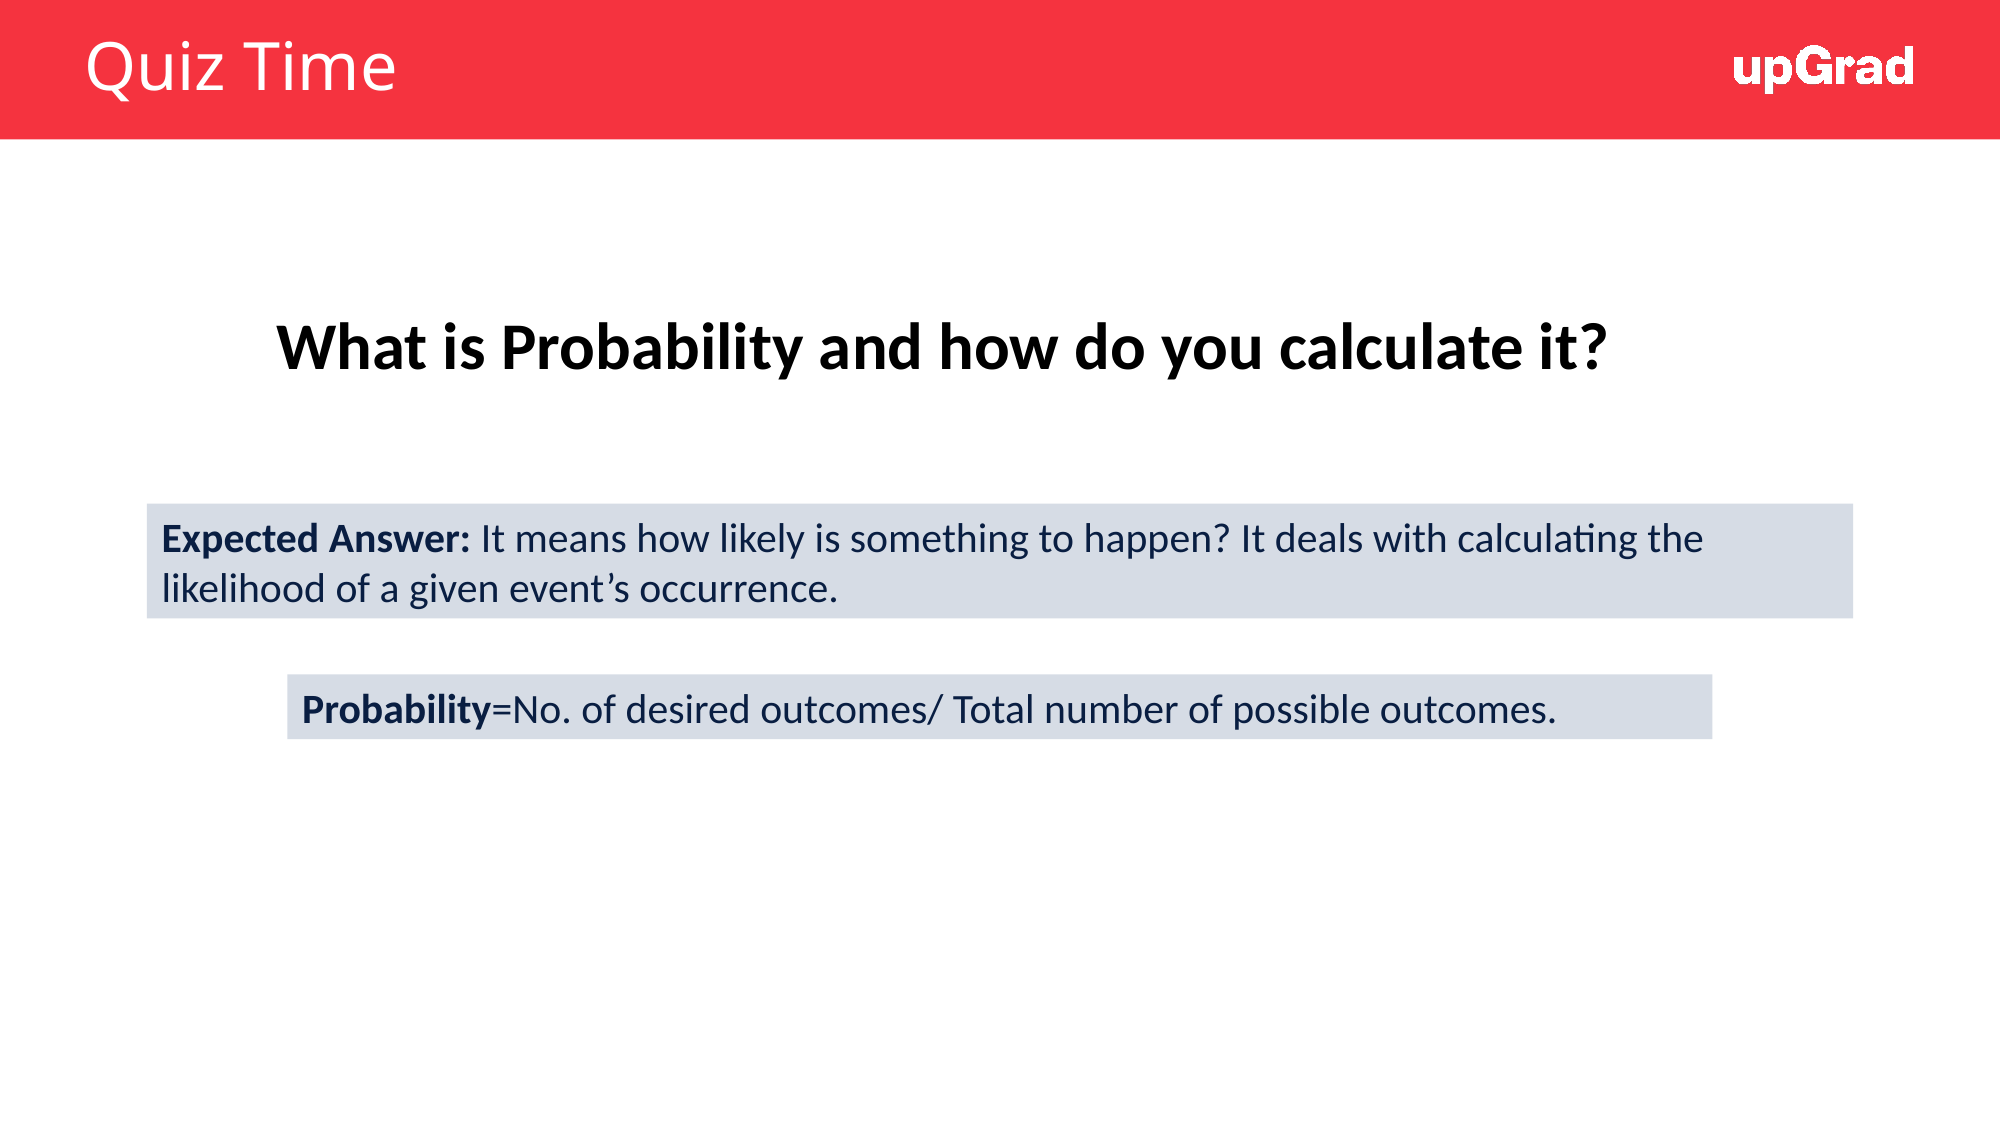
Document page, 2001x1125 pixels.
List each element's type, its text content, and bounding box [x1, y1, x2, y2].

text_box Expected Answer: It means how likely is something to happen? It deals with calculating the likelihood of a given event’s occurrence. [146, 503, 1854, 619]
title Quiz Time [69, 26, 1235, 111]
text_box Probability=No. of desired outcomes/ Total number of possible outcomes. [287, 674, 1713, 740]
text_box What is Probability and how do you calculate it? [261, 295, 1687, 391]
picture [1734, 45, 1913, 94]
